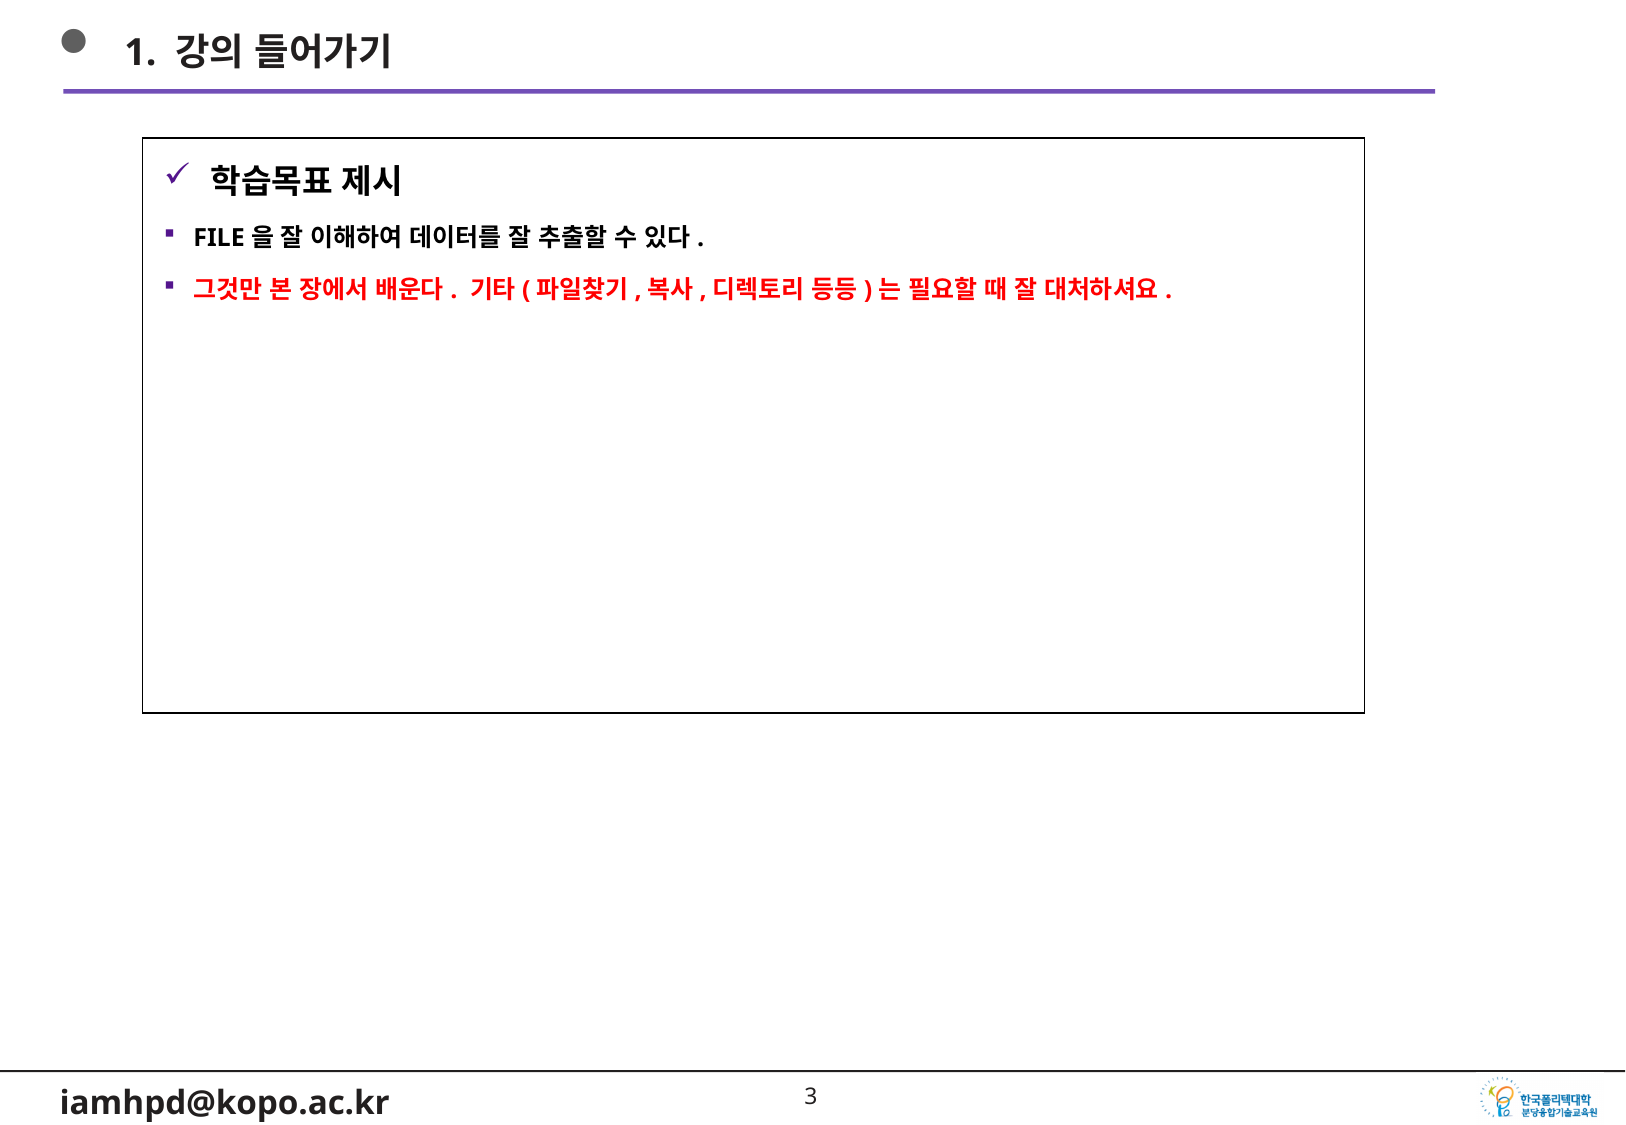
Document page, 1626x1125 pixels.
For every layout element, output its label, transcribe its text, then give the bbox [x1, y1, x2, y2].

text_box 2 [765, 1072, 857, 1123]
picture [1476, 1072, 1604, 1125]
text_box 1. 강의 들어가기 [109, 20, 943, 93]
text_box [44, 0, 1604, 114]
text_box 학습목표 제시 FILE을 잘 이해하여 데이터를 잘 추출할 수 있다. 그것만 본 장에서 배운다. 기타(파일찾기,복사,디렉토리 등등)는 필요할 때 잘 대처하셔요. [142, 138, 1365, 714]
